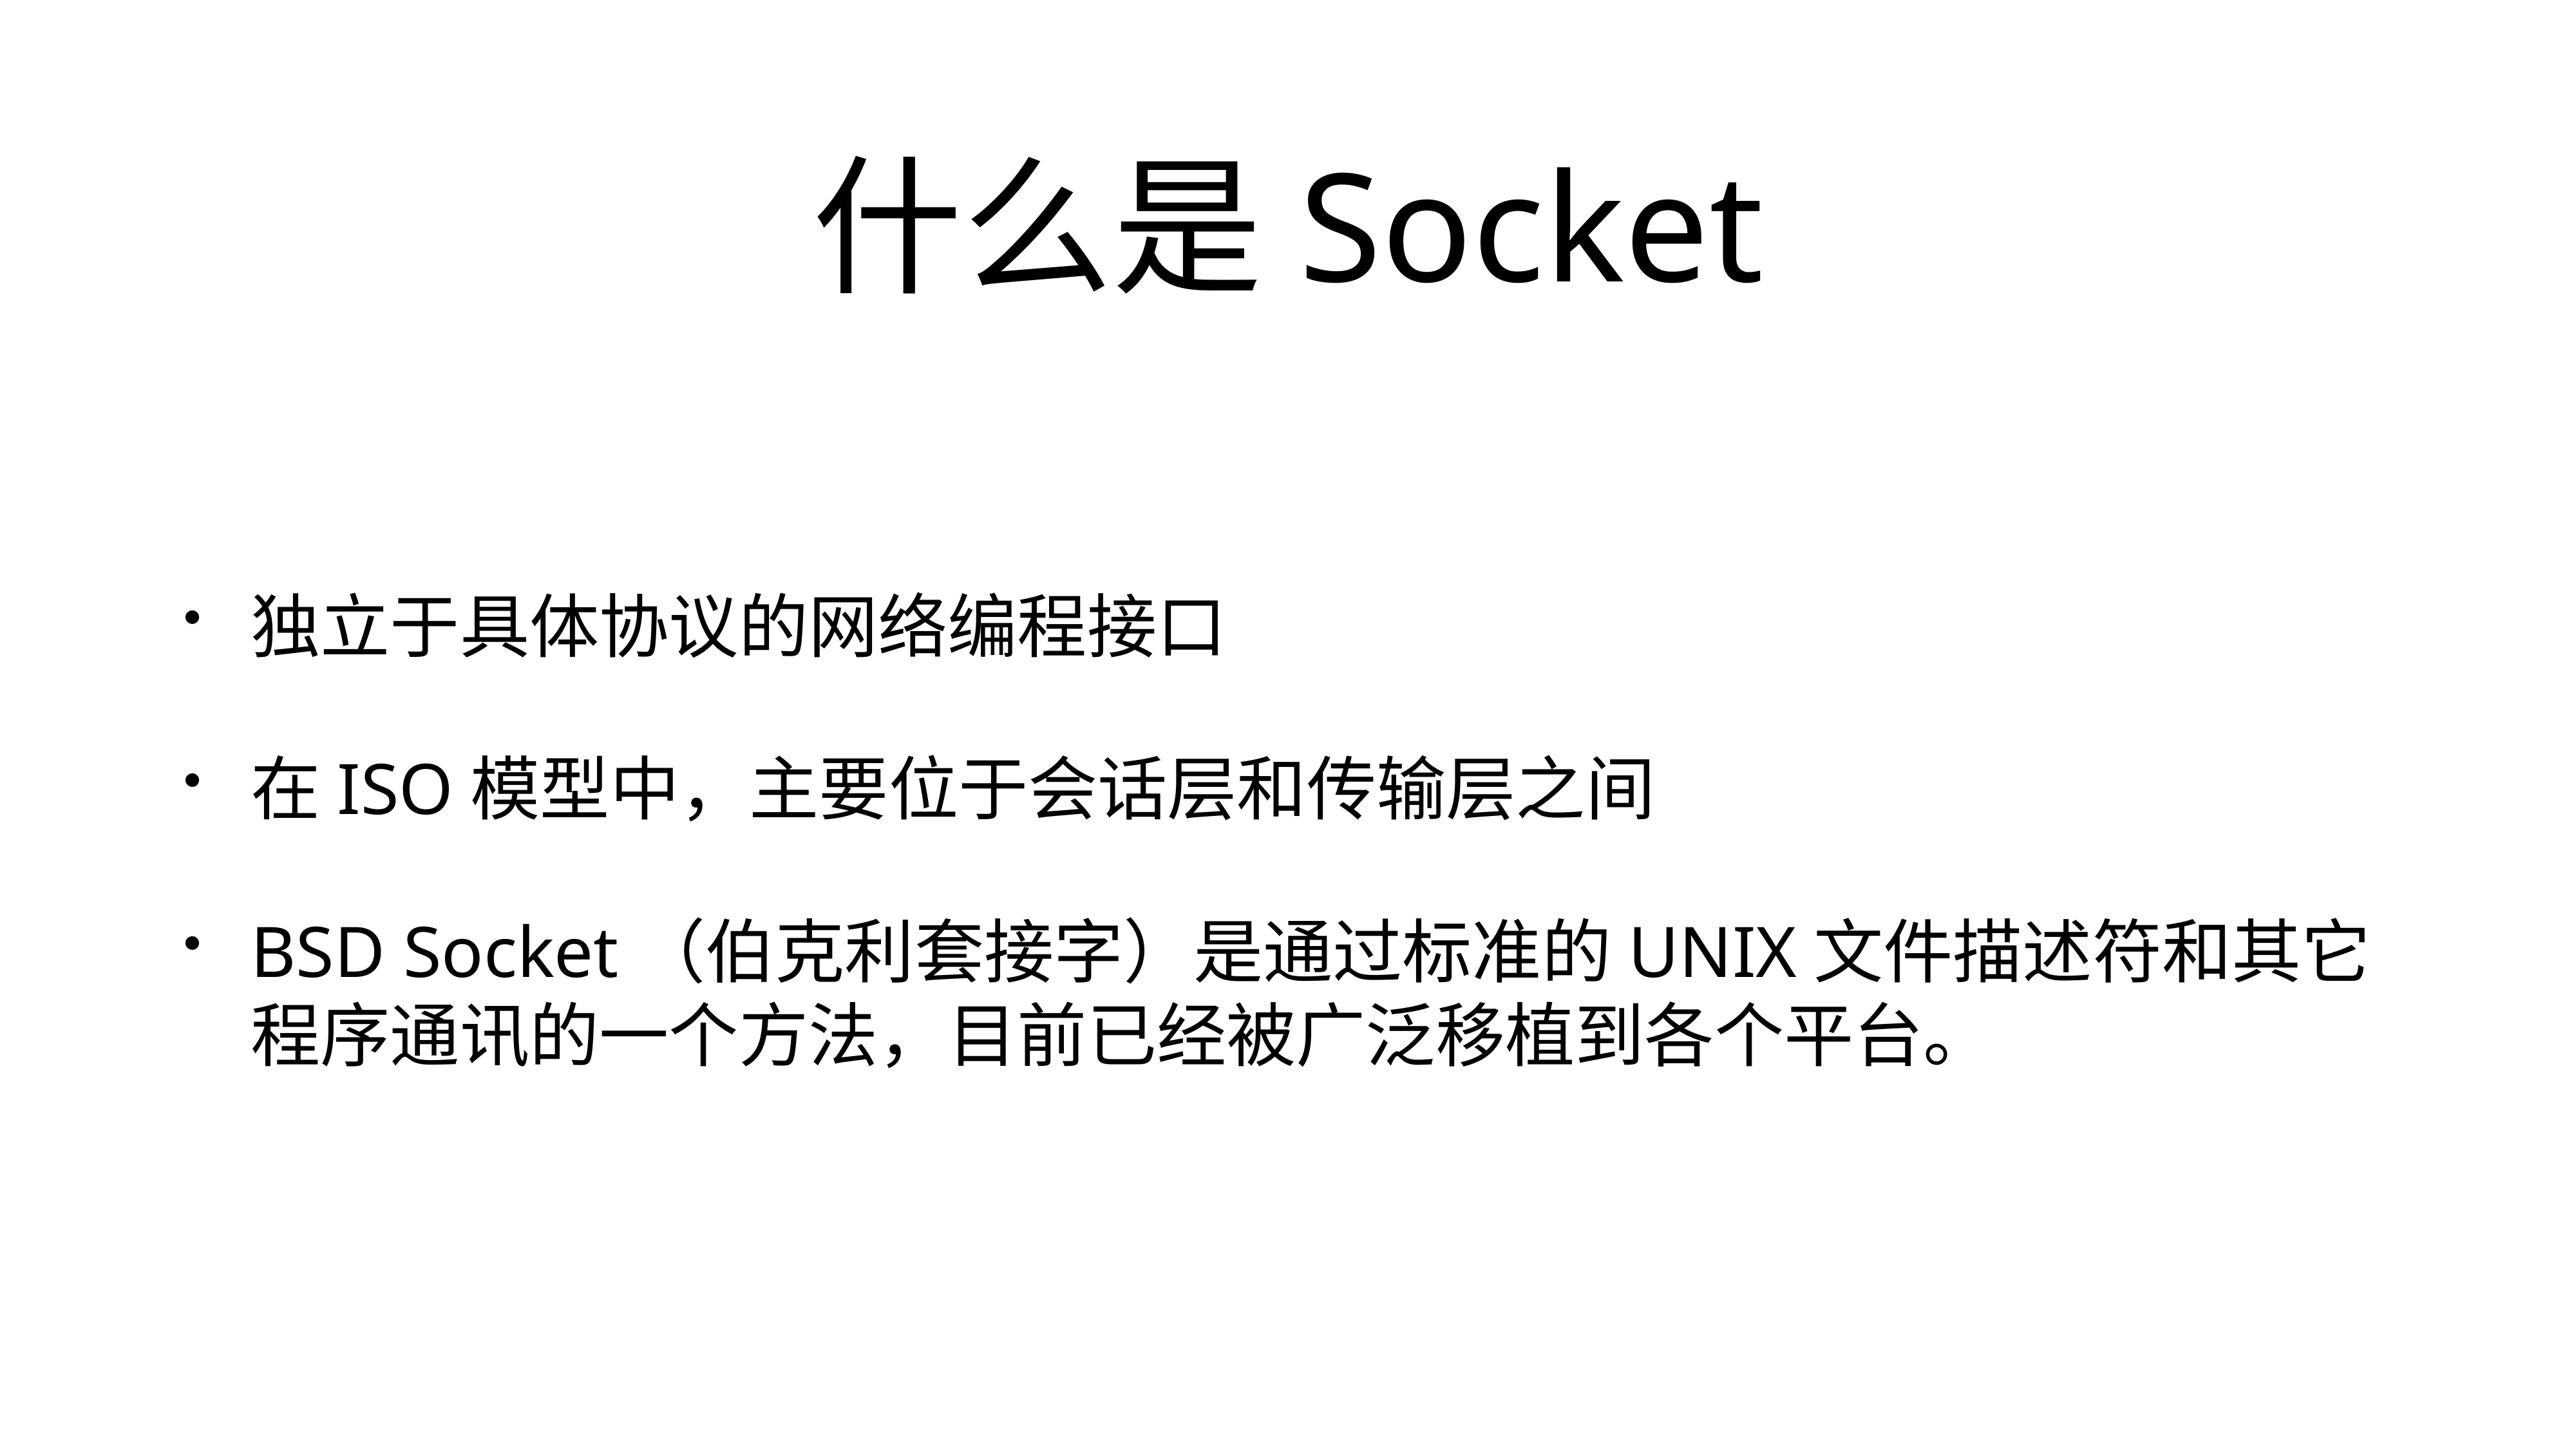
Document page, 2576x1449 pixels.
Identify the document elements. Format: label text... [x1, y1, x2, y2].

title 什么是Socket [178, 100, 2398, 341]
list 独立于具体协议的网络编程接口 在ISO模型中，主要位于会话层和传输层之间 BSD Socket（伯克利套接字）是通过标准的UNIX文件描述符和其它程序通讯的一个方法，目前已经被广泛移植到各个平台。 [178, 341, 2398, 1316]
